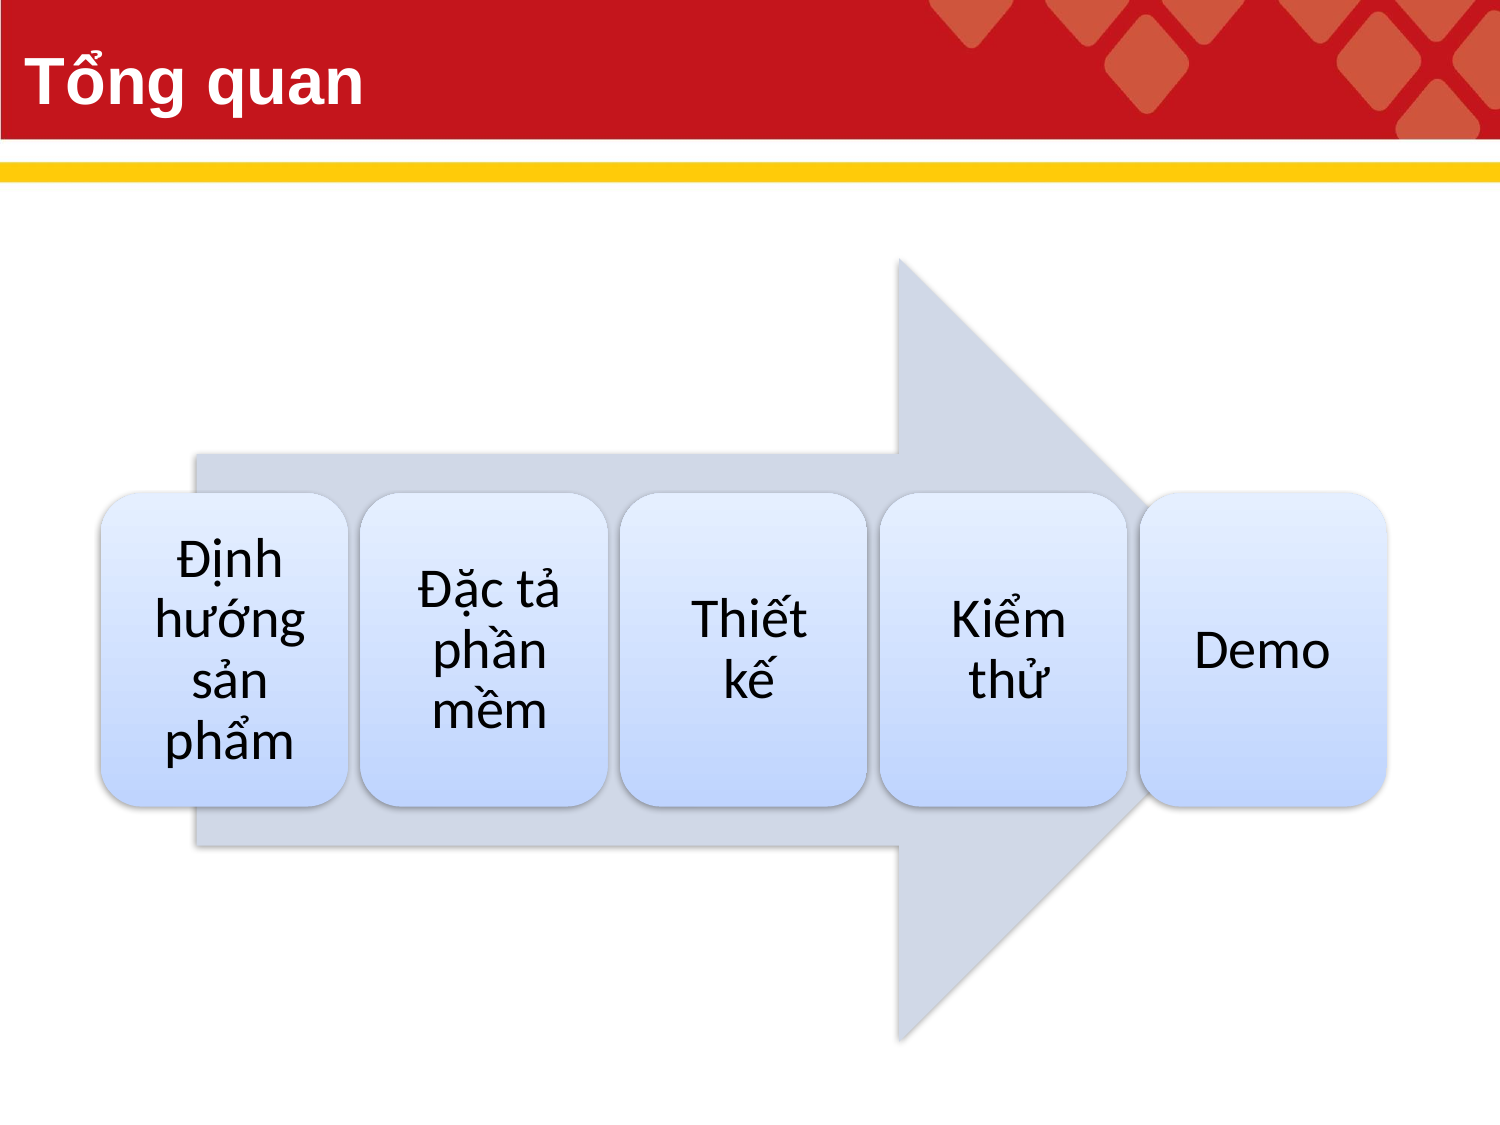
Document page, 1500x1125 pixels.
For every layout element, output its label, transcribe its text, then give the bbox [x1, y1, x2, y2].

title Tổng quan [24, 37, 1000, 119]
text_box [24, 212, 1463, 1088]
picture [0, 0, 1500, 192]
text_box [99, 257, 1388, 1042]
